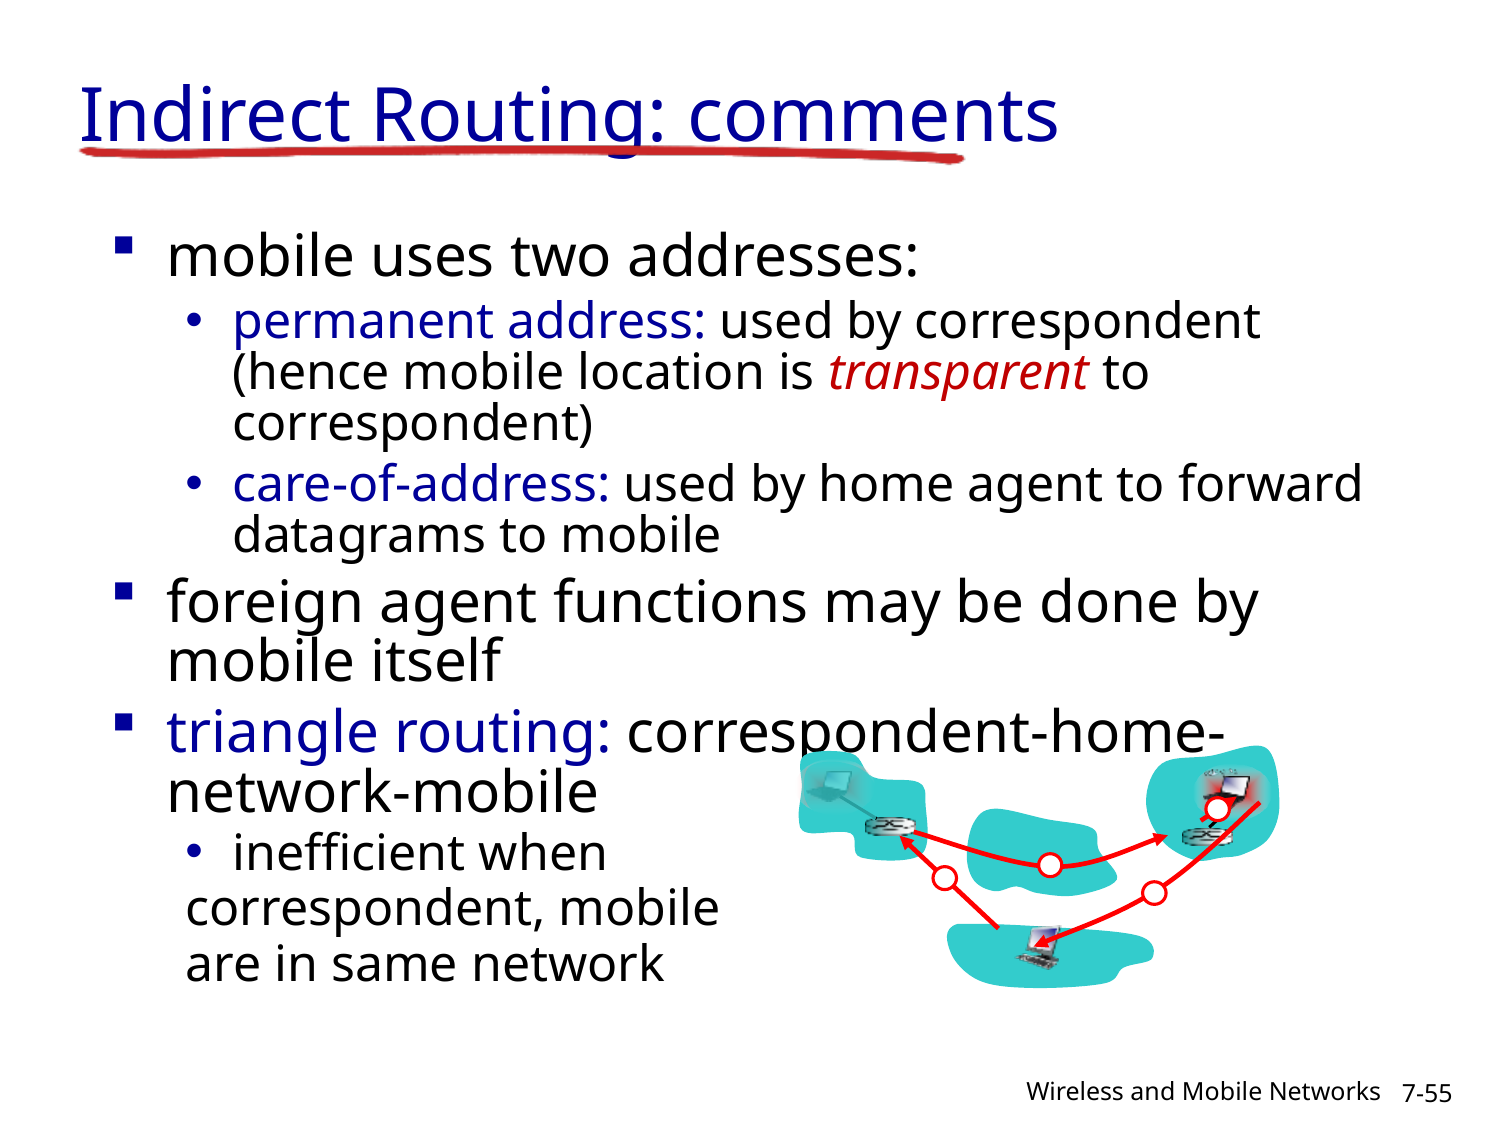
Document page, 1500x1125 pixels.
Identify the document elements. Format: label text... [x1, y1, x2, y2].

title Indirect Routing: comments [64, 17, 1397, 206]
footer Wireless and Mobile Networks [960, 1067, 1404, 1110]
picture [74, 141, 975, 170]
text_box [794, 740, 1281, 989]
slide_number 7-55 [1387, 1069, 1500, 1115]
list mobile uses two addresses: permanent address: used by correspondent (hence mobile location is transparent to correspondent) care-of-address: used by home agent to forward datagrams to mobile foreign agent functions may be done by mobile itself triangle routing: correspondent-home-network-mobile inefficient when correspondent, mobile are in same network [95, 221, 1423, 984]
